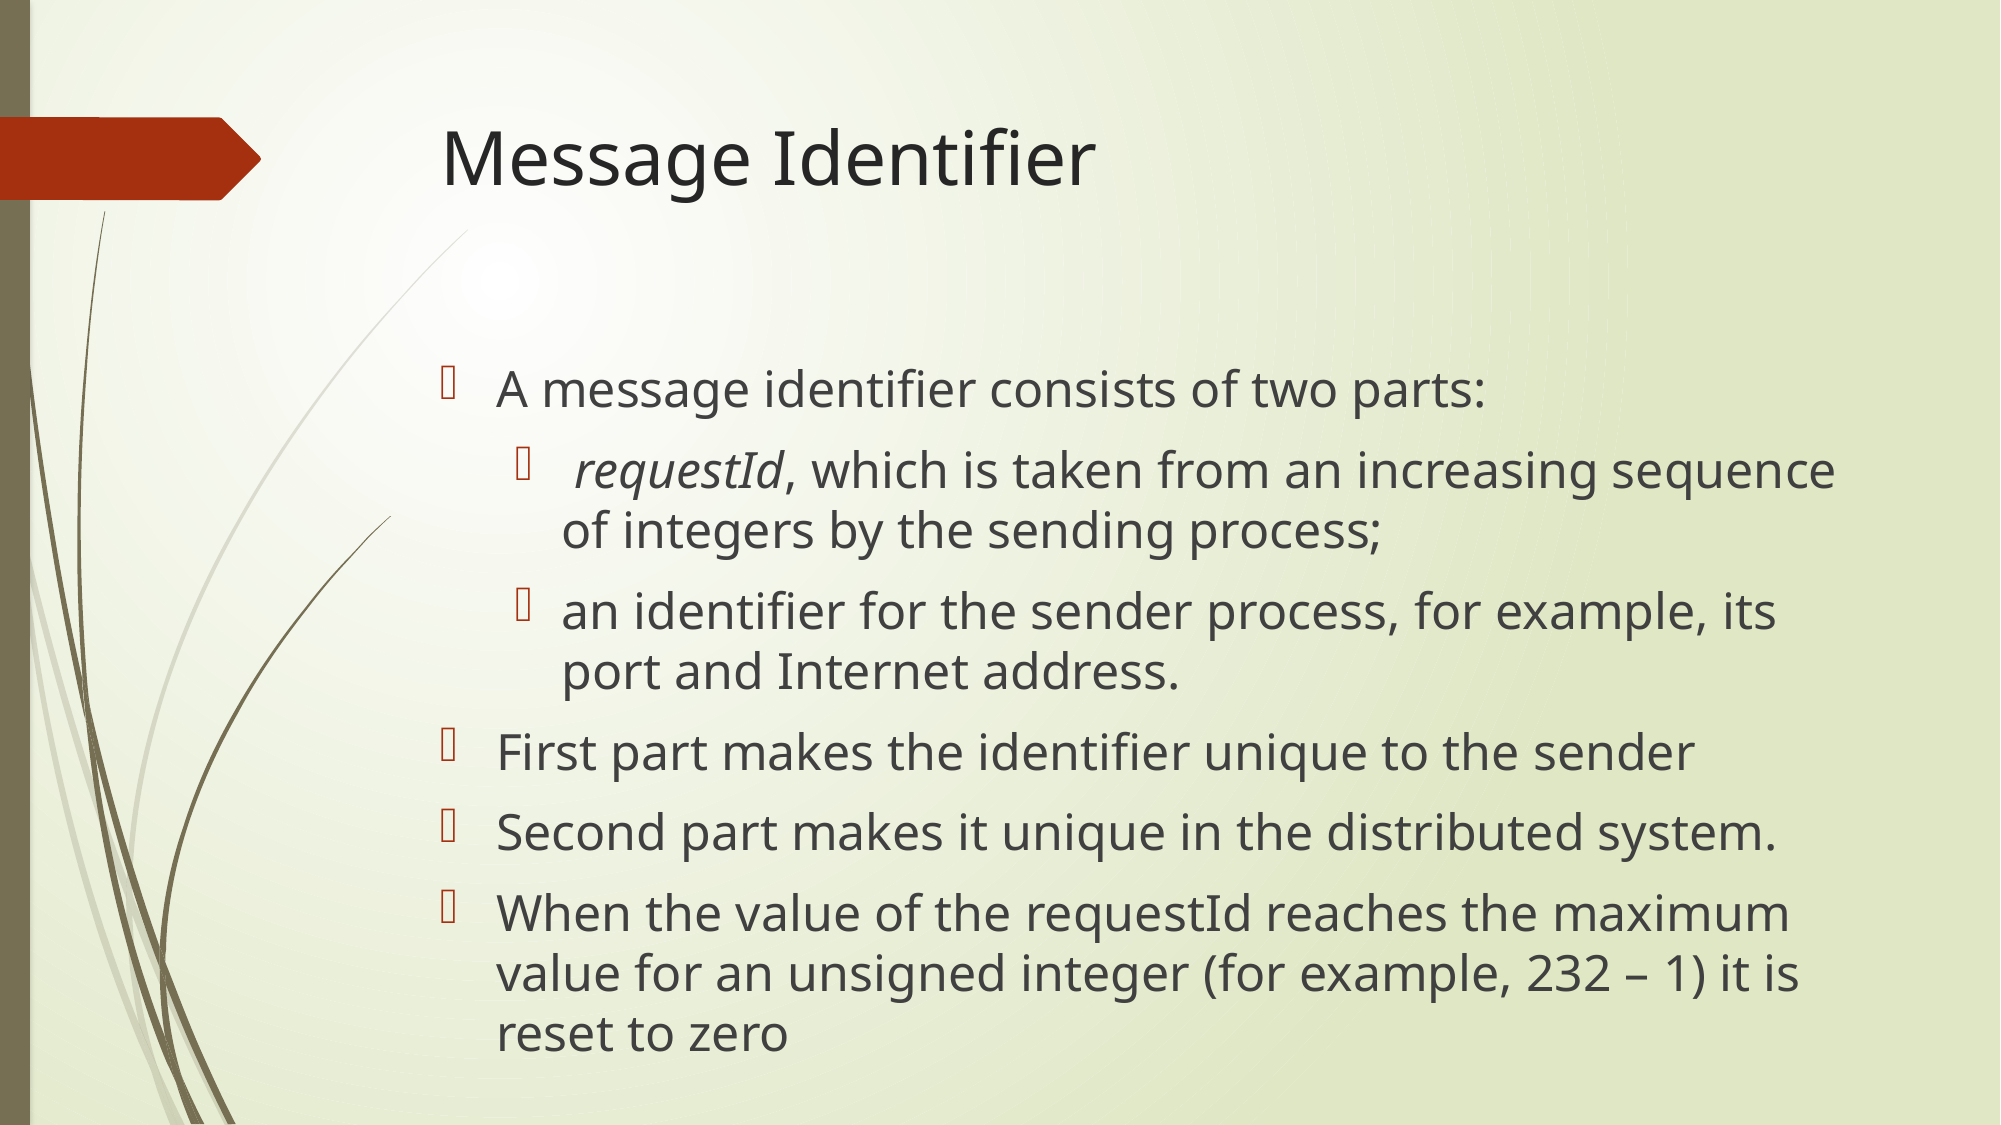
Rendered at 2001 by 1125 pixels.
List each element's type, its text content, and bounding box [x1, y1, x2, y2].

title Message Identifier [425, 102, 1888, 313]
list A message identifier consists of two parts: requestId, which is taken from an increasing sequence of integers by the sending process; an identifier for the sender process, for example, its port and Internet address. First part makes the identifier unique to the sender Second part makes it unique in the distributed system. When the value of the requestId reaches the maximum value for an unsigned integer (for example, 232 – 1) it is reset to zero [424, 350, 1888, 970]
